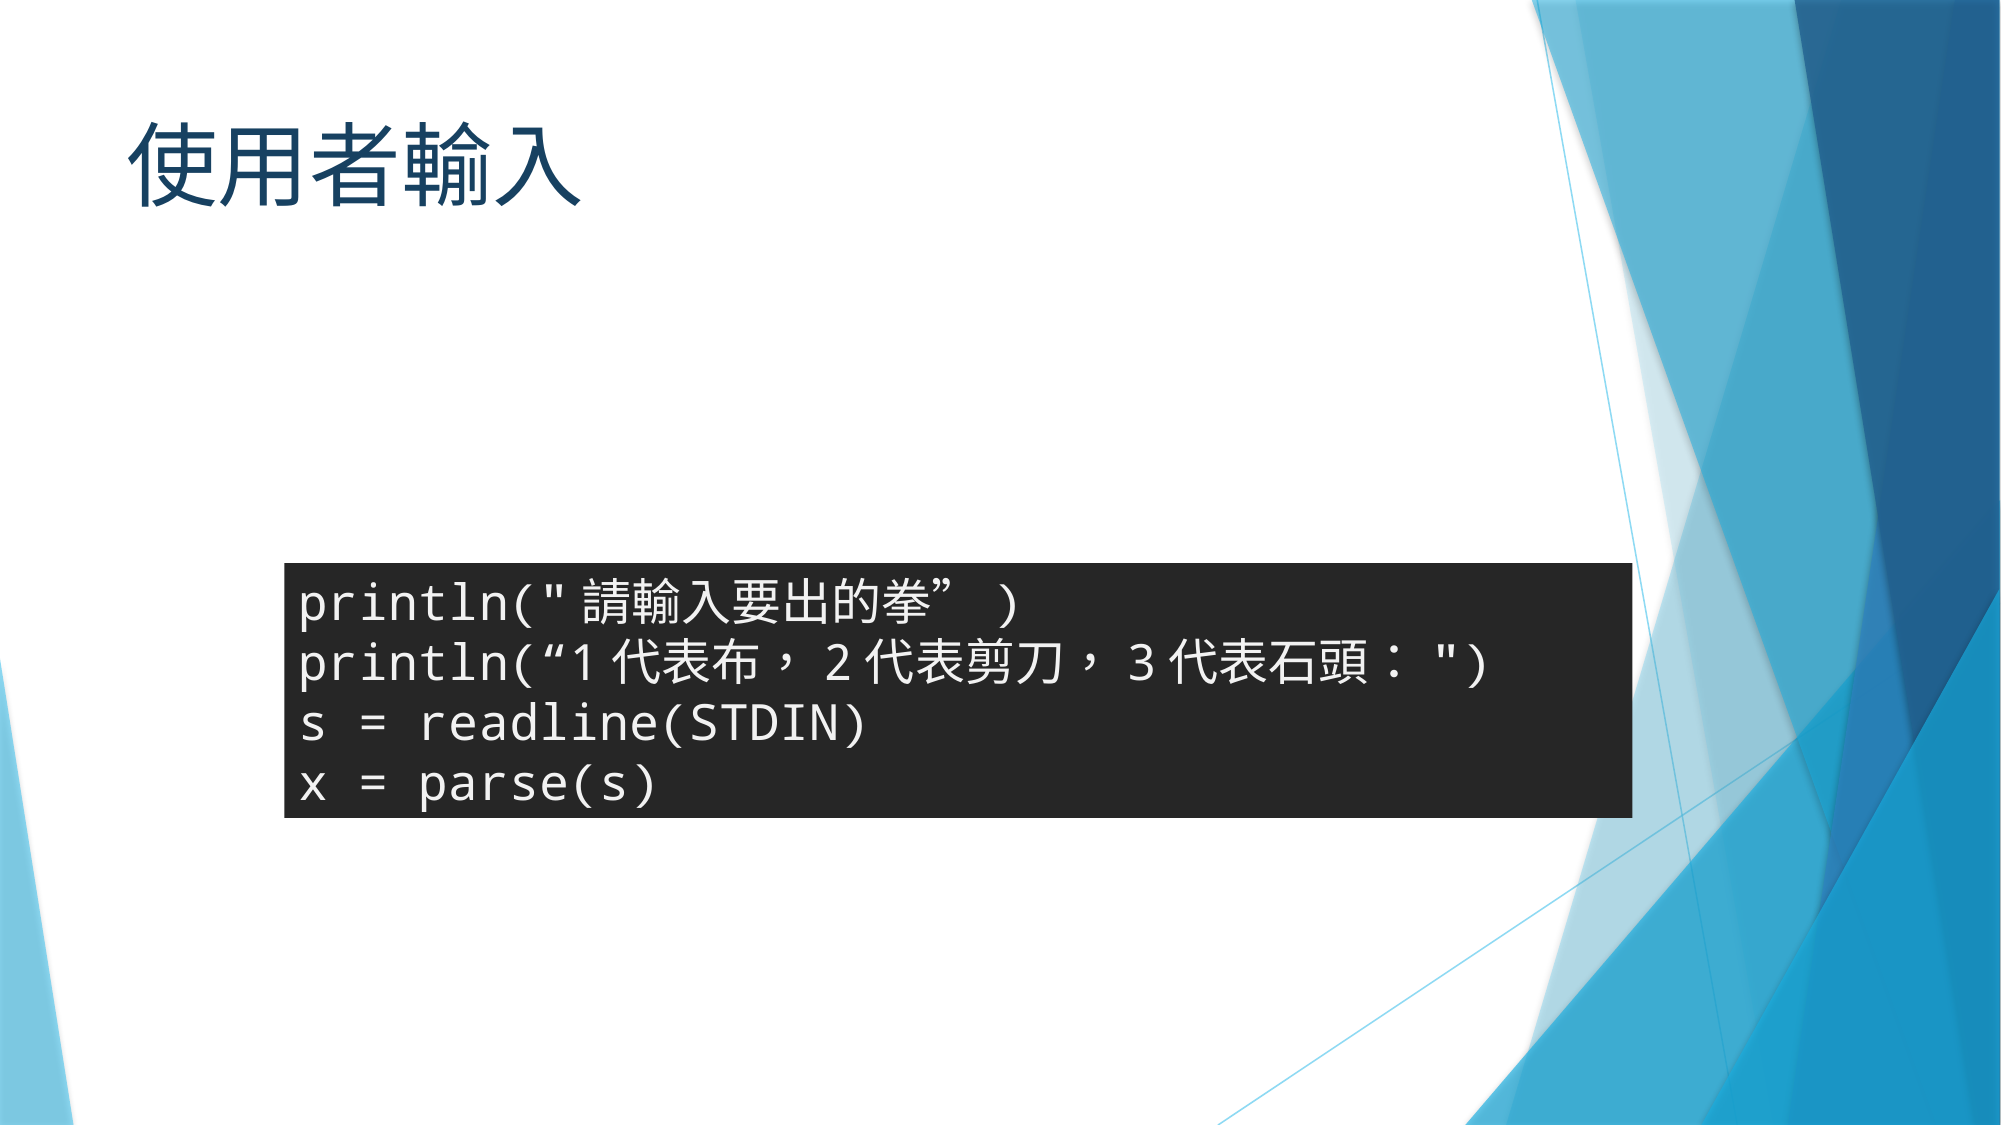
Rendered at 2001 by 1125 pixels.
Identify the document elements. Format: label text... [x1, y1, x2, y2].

text_box println("請輸入要出的拳”) println(“1代表布，2代表剪刀，3代表石頭：") s = readline(STDIN) x = parse(s) [284, 563, 1633, 818]
title 使用者輸入 [111, 99, 1522, 317]
